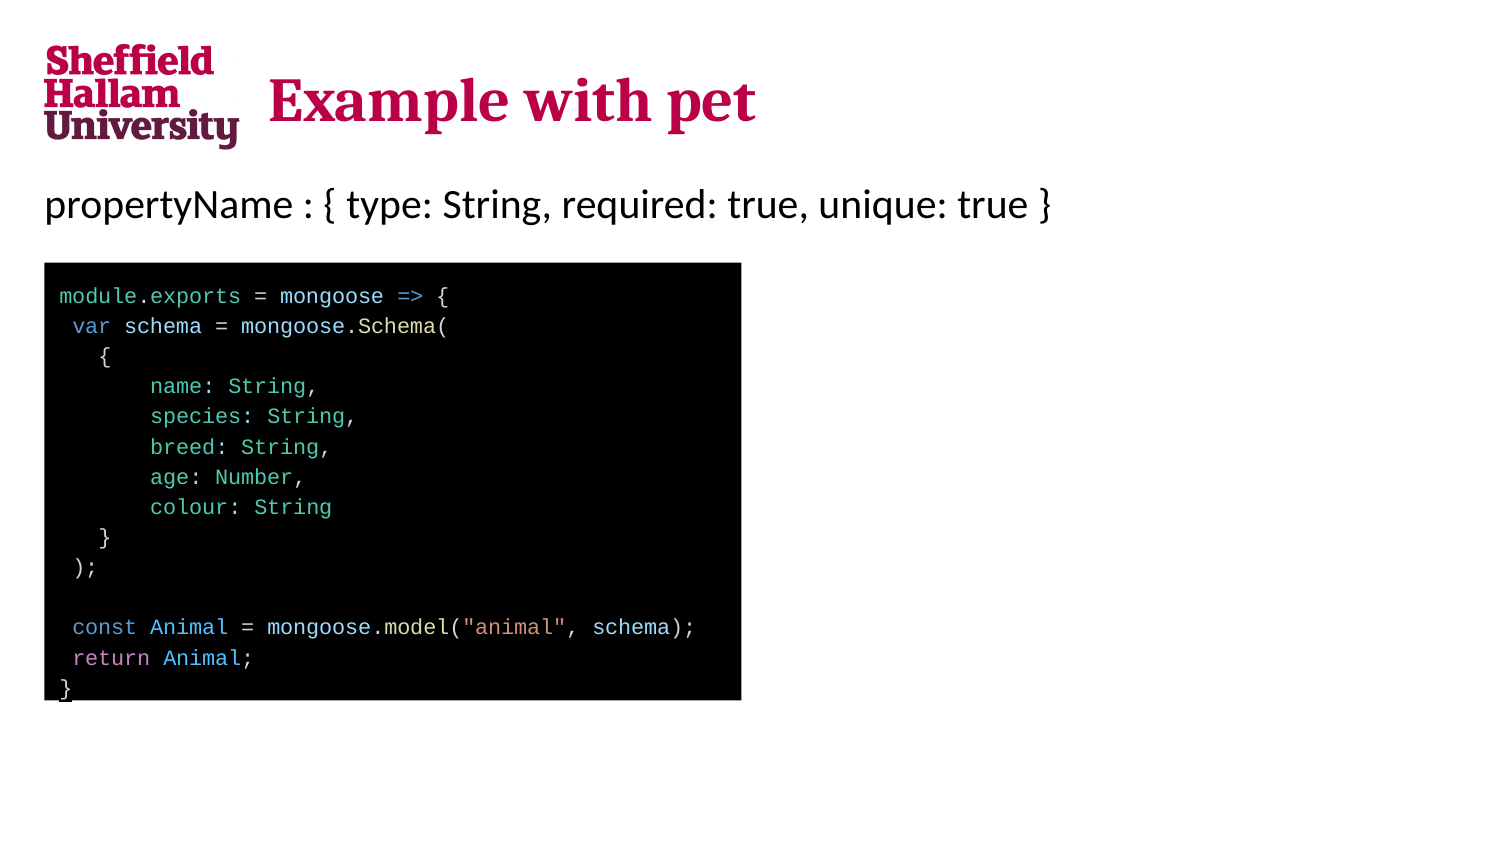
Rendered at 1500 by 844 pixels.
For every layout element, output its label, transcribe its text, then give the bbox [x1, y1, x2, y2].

text_box module.exports = mongoose => { var schema = mongoose.Schema( { name: String, species: String, breed: String, age: Number, colour: String } ); const Animal = mongoose.model("animal", schema); return Animal; } [44, 262, 742, 701]
list propertyName : { type: String, required: true, unique: true } [44, 177, 1456, 800]
picture [16, 22, 267, 171]
title Example with pet [268, 44, 1449, 148]
